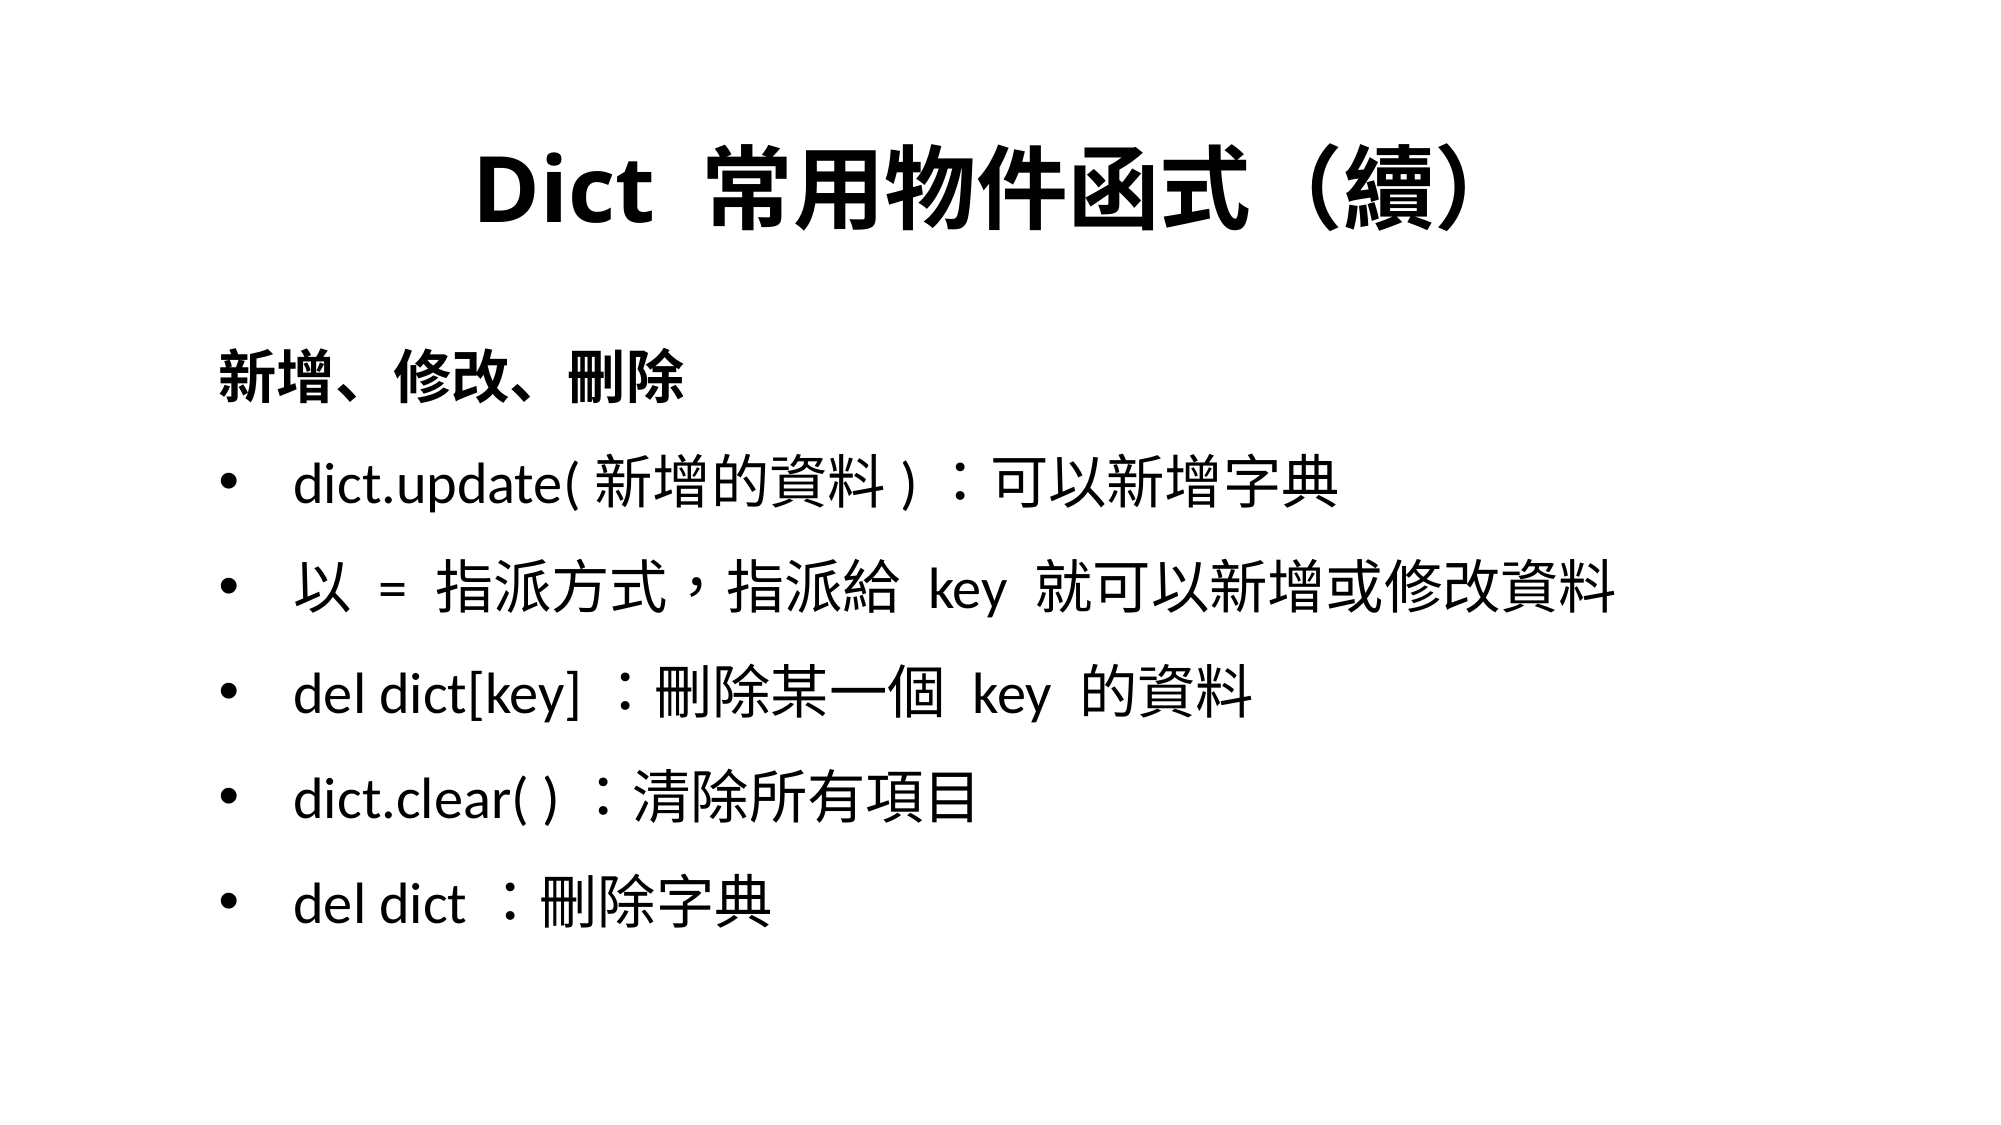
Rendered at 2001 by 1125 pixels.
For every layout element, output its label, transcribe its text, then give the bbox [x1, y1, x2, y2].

text_box Dict 常用物件函式（續） [457, 123, 1542, 249]
text_box 新增、修改、刪除 dict.update(新增的資料)：可以新增字典 以 = 指派方式，指派給 key 就可以新增或修改資料 del dict[key]：刪除某一個 key 的資料 dict.clear( )：清除所有項目 del dict：刪除字典 [203, 298, 1645, 943]
